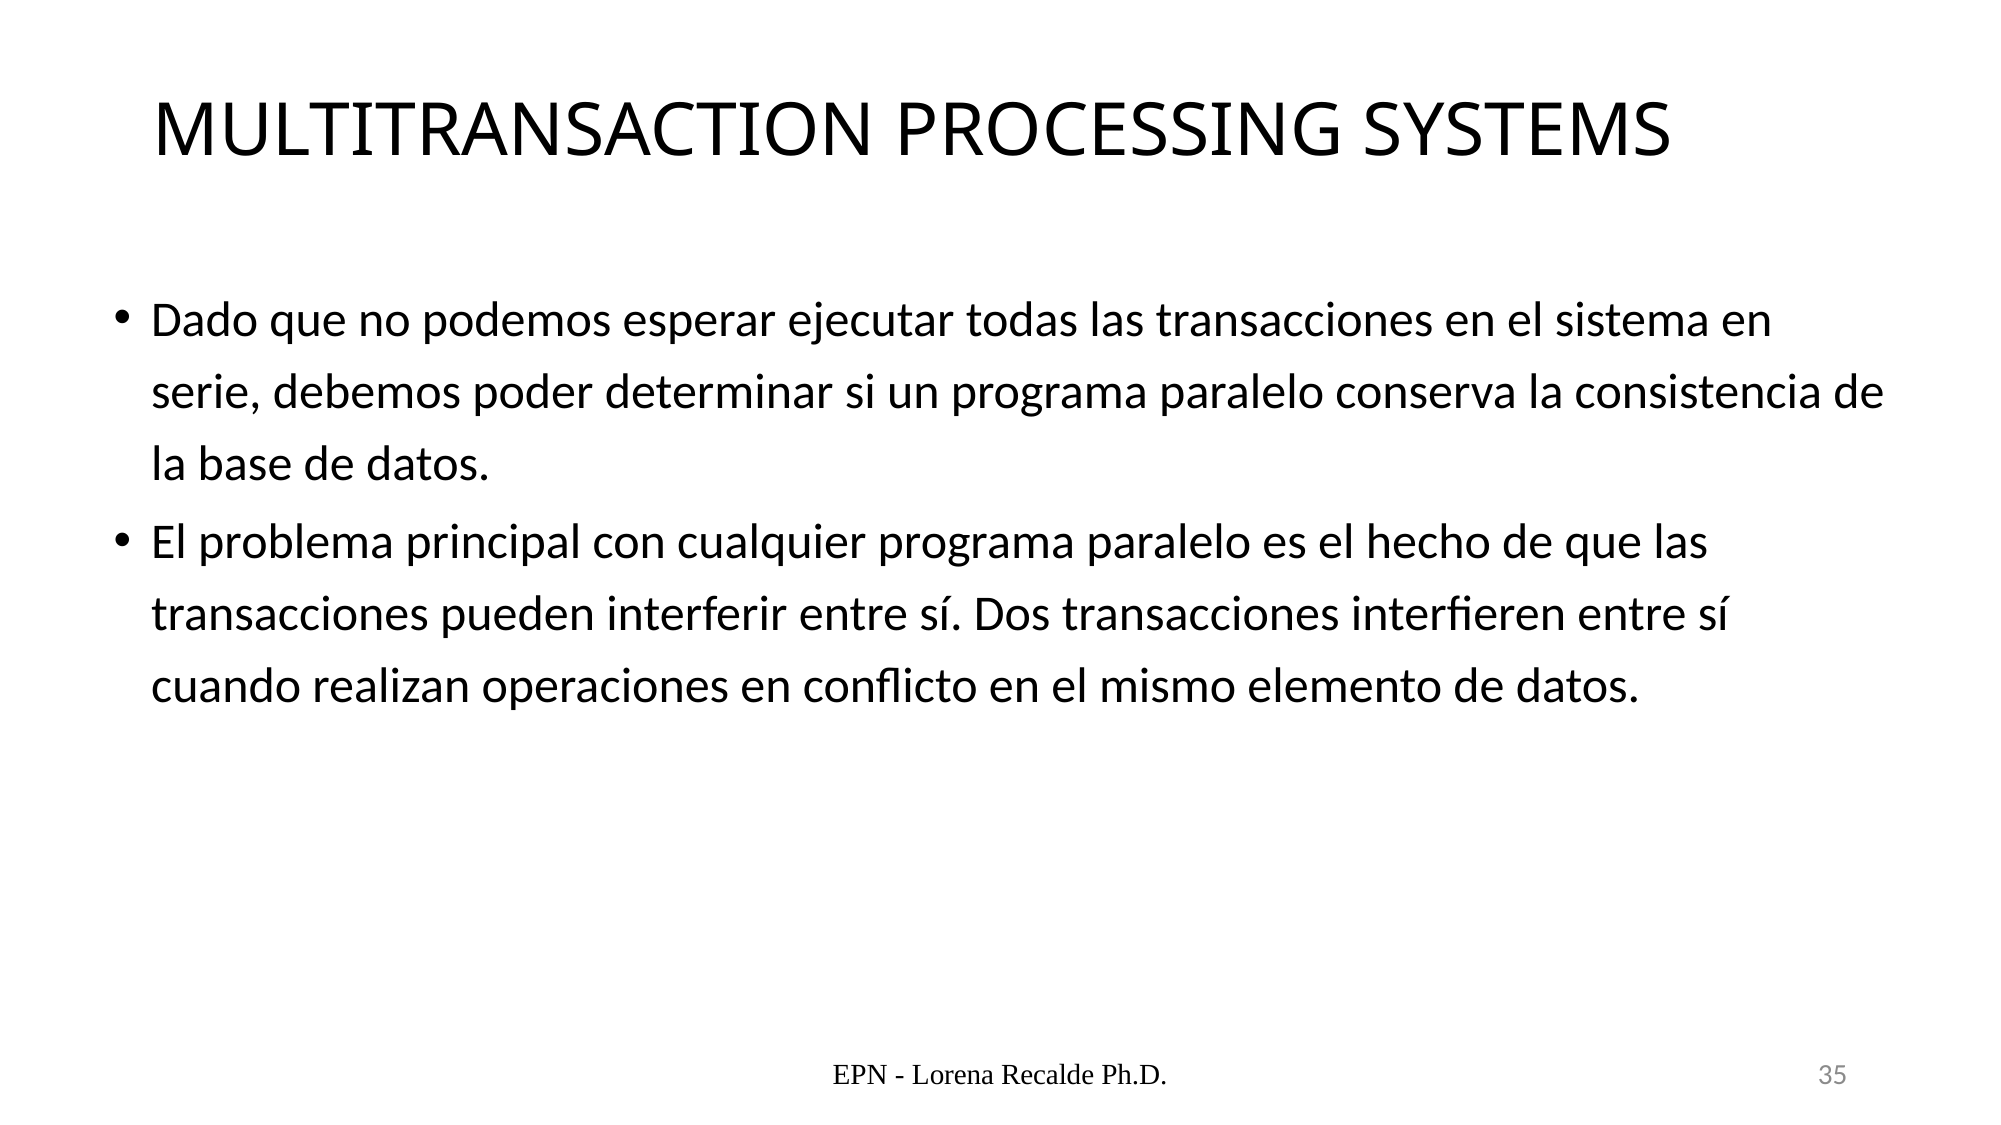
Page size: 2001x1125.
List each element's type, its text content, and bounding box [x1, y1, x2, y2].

slide_number 35 [1412, 1042, 1863, 1103]
footer EPN - Lorena Recalde Ph.D. [662, 1042, 1338, 1103]
title MULTITRANSACTION PROCESSING SYSTEMS [137, 59, 1863, 204]
list Dado que no podemos esperar ejecutar todas las transacciones en el sistema en serie, debemos poder determinar si un programa paralelo conserva la consistencia de la base de datos. El problema principal con cualquier programa paralelo es el hecho de que las transacciones pueden interferir entre sí. Dos transacciones interfieren entre sí cuando realizan operaciones en conflicto en el mismo elemento de datos. [98, 266, 1902, 936]
